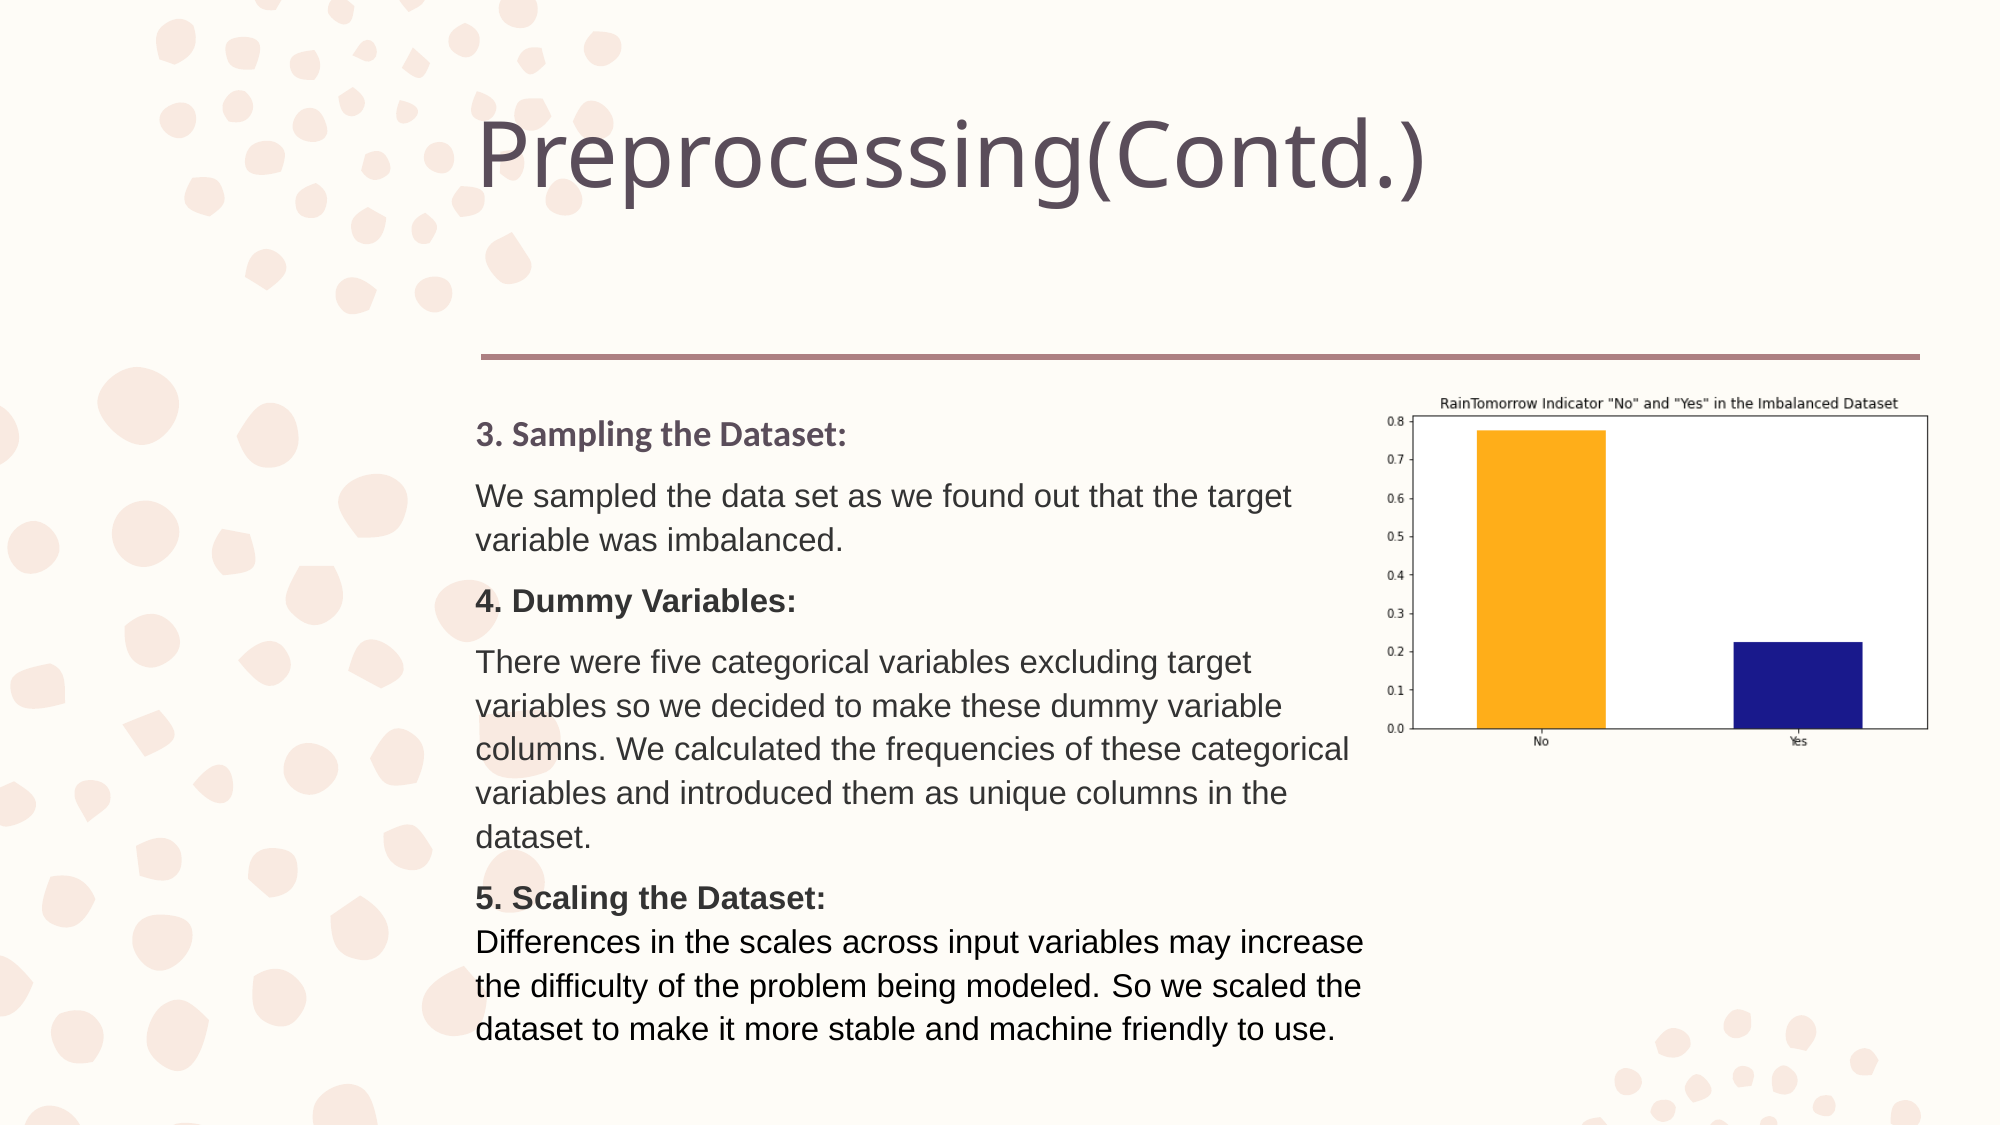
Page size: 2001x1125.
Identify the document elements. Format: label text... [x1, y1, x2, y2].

title Preprocessing(Contd.) [460, 93, 1920, 350]
picture [1378, 388, 1934, 757]
list 3. Sampling the Dataset: We sampled the data set as we found out that the target variable was imbalanced. 4. Dummy Variables: There were five categorical variables excluding target variables so we decided to make these dummy variable columns. We calculated the frequencies of these categorical variables and introduced them as unique columns in the dataset. 5. Scaling the Dataset: Differences in the scales across input variables may increase the difficulty of the problem being modeled. So we scaled the dataset to make it more stable and machine friendly to use. [460, 397, 1406, 1097]
